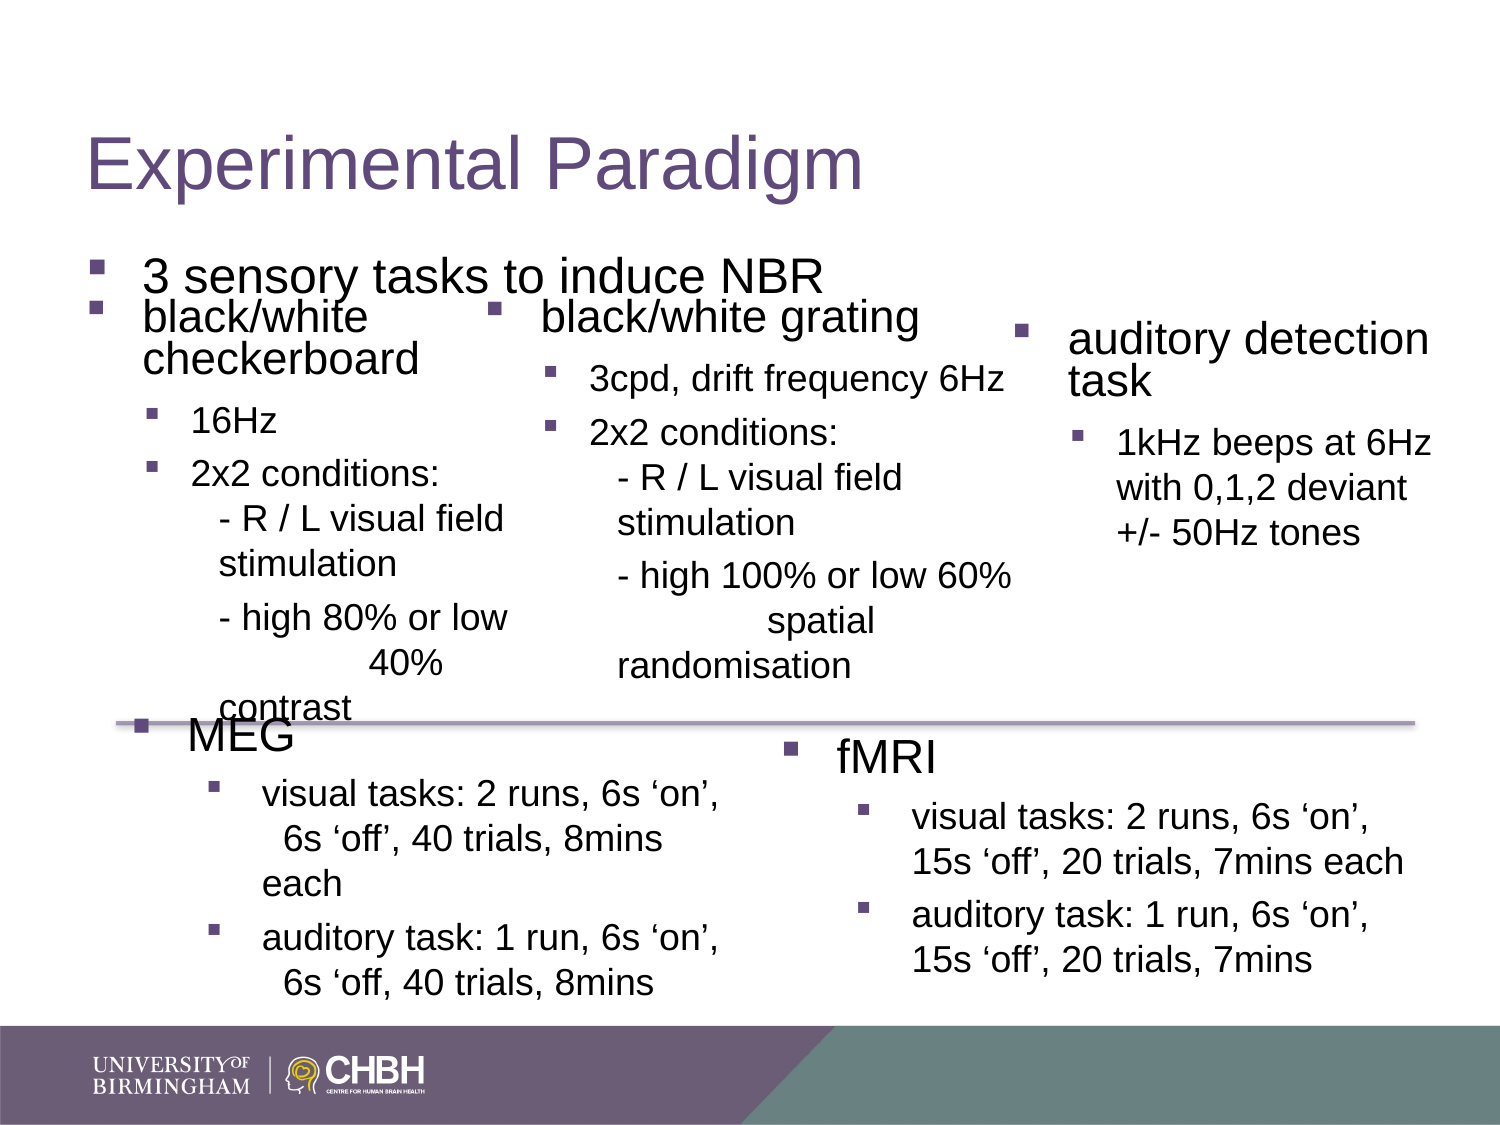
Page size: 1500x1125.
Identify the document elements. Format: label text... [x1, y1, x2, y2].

text_box black/white grating 3cpd, drift frequency 6Hz 2x2 conditions: - R / L visual field stimulation - high 100% or low 60% spatial randomisation [469, 292, 1056, 694]
text_box MEG visual tasks: 2 runs, 6s ‘on’, 6s ‘off’, 40 trials, 8mins each auditory task: 1 run, 6s ‘on’, 6s ‘off, 40 trials, 8mins [115, 730, 766, 1010]
text_box auditory detection task 1kHz beeps at 6Hz with 0,1,2 deviant +/- 50Hz tones [996, 314, 1470, 561]
text_box fMRI visual tasks: 2 runs, 6s ‘on’, 15s ‘off’, 20 trials, 7mins each auditory task: 1 run, 6s ‘on’, 15s ‘off’, 20 trials, 7mins [765, 734, 1430, 988]
text_box MEG visual tasks: 2 runs, 6s ‘on’, 6s ‘off’, 40 trials, 8mins each auditory task: 1 run, 6s ‘on’, 6s ‘off, 40 trials, 8mins [115, 711, 766, 722]
text_box black/white checkerboard 16Hz 2x2 conditions: - R / L visual field stimulation - high 80% or low 40% contrast [71, 292, 571, 735]
picture [0, 0, 1500, 1125]
title Experimental Paradigm [70, 70, 1430, 248]
list 3 sensory tasks to induce NBR [70, 236, 1421, 311]
